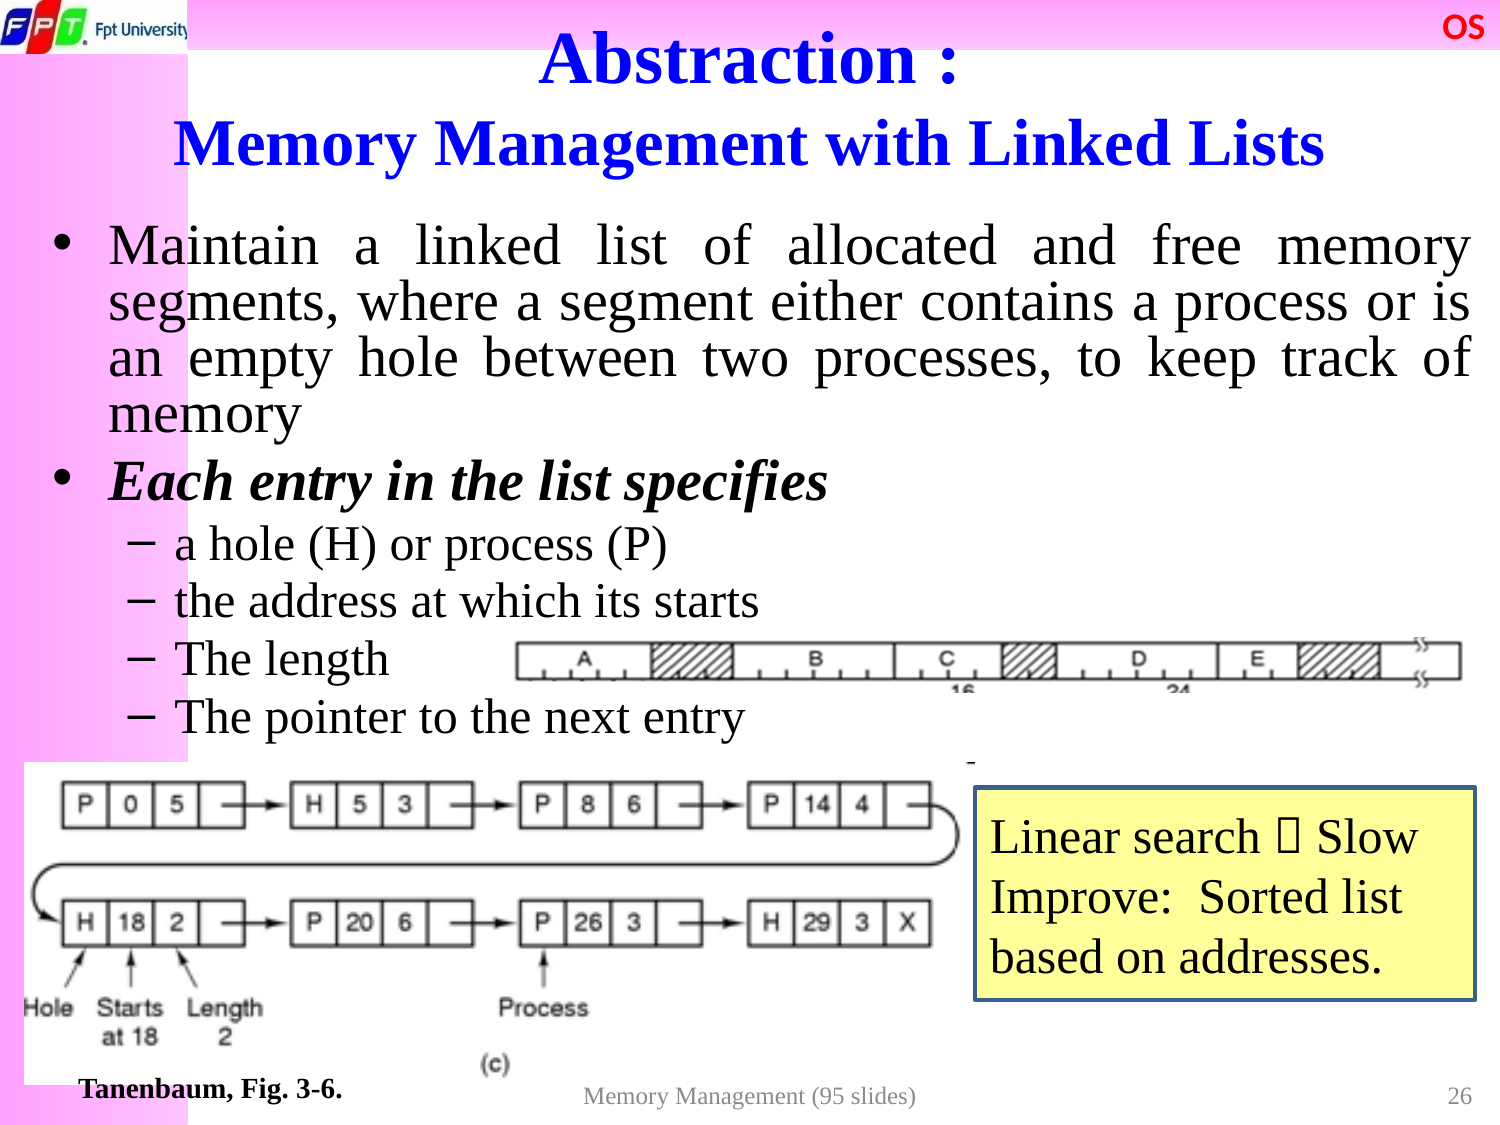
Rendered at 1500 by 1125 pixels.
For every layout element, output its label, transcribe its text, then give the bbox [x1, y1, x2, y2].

footer Memory Management (95 slides) [512, 1074, 988, 1116]
text_box Linear search  Slow Improve: Sorted list based on addresses. [979, 785, 1477, 1002]
picture [512, 637, 1463, 693]
slide_number 26 [1137, 1074, 1488, 1116]
list Maintain a linked list of allocated and free memory segments, where a segment either contains a process or is an empty hole between two processes, to keep track of memory Each entry in the list specifies a hole (H) or process (P) the address at which its starts The length The pointer to the next entry [37, 212, 1488, 763]
title Abstraction : Memory Management with Linked Lists [0, 0, 1500, 188]
text_box Tanenbaum, Fig. 3-6. [63, 1093, 358, 1113]
picture [24, 762, 976, 1085]
